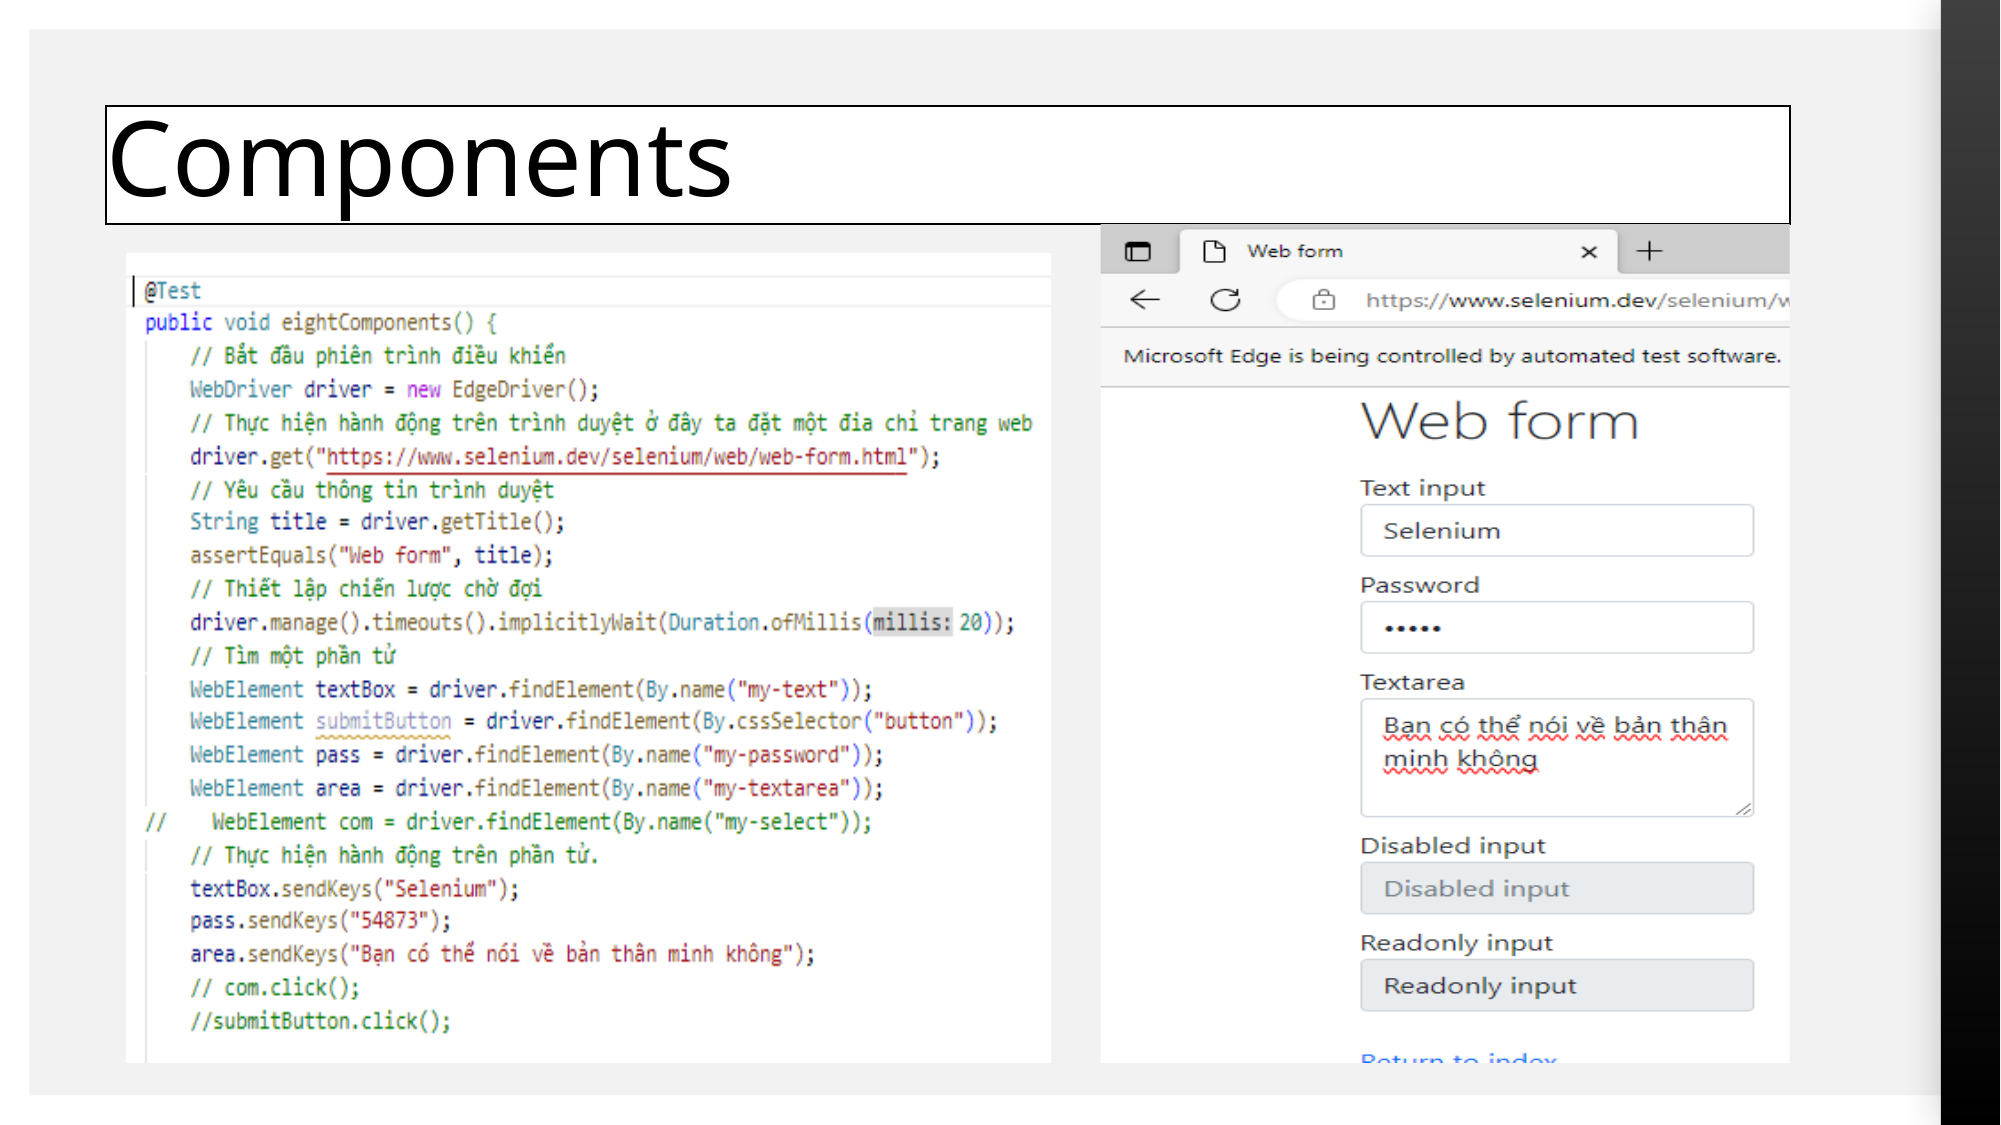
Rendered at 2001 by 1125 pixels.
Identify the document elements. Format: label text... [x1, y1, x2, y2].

picture [126, 253, 1051, 1063]
title Components [105, 105, 1791, 225]
picture [1100, 224, 1790, 1063]
